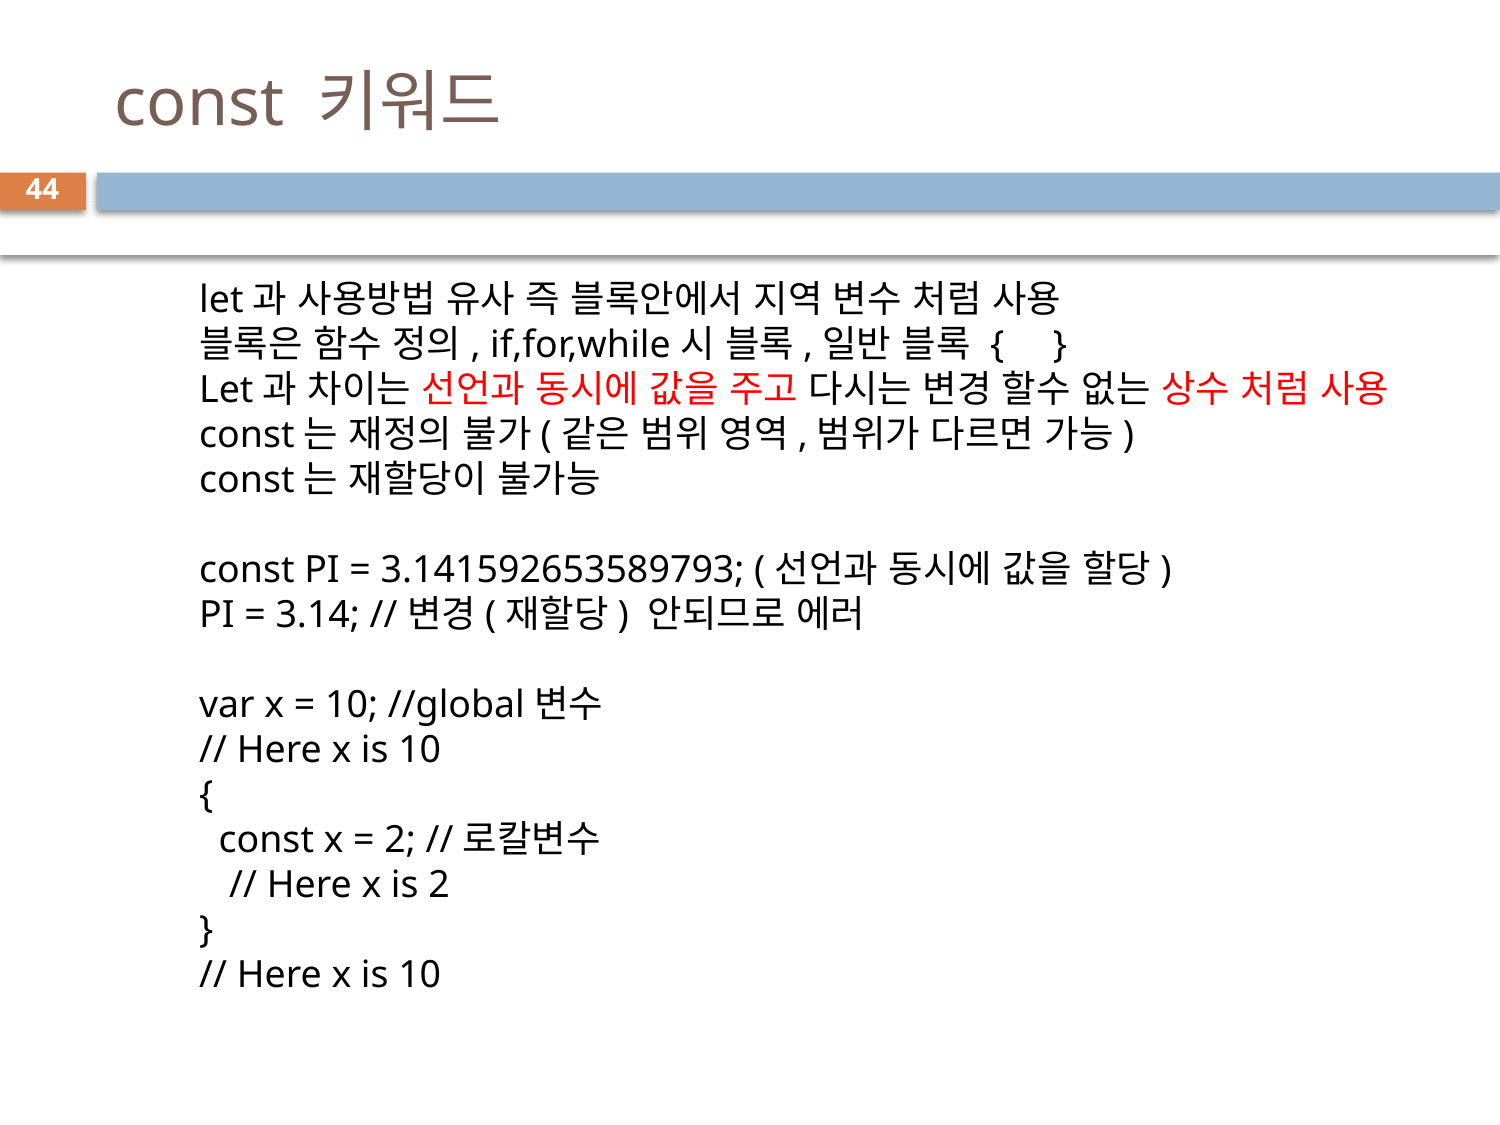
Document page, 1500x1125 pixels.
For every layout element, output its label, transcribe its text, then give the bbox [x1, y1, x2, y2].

slide_number 44 [0, 170, 87, 211]
text_box let과 사용방법 유사 즉 블록안에서 지역 변수 처럼 사용 블록은 함수 정의, if,for,while시 블록,일반 블록 { } Let과 차이는 선언과 동시에 값을 주고 다시는 변경 할수 없는 상수 처럼 사용 const는 재정의 불가(같은 범위 영역,범위가 다르면 가능) const는 재할당이 불가능 const PI = 3.141592653589793; (선언과 동시에 값을 할당) PI = 3.14; //변경(재할당) 안되므로 에러 var x = 10; //global변수 // Here x is 10 { const x = 2; //로칼변수 // Here x is 2 } // Here x is 10 [184, 267, 1405, 1002]
title const 키워드 [99, 37, 1438, 161]
